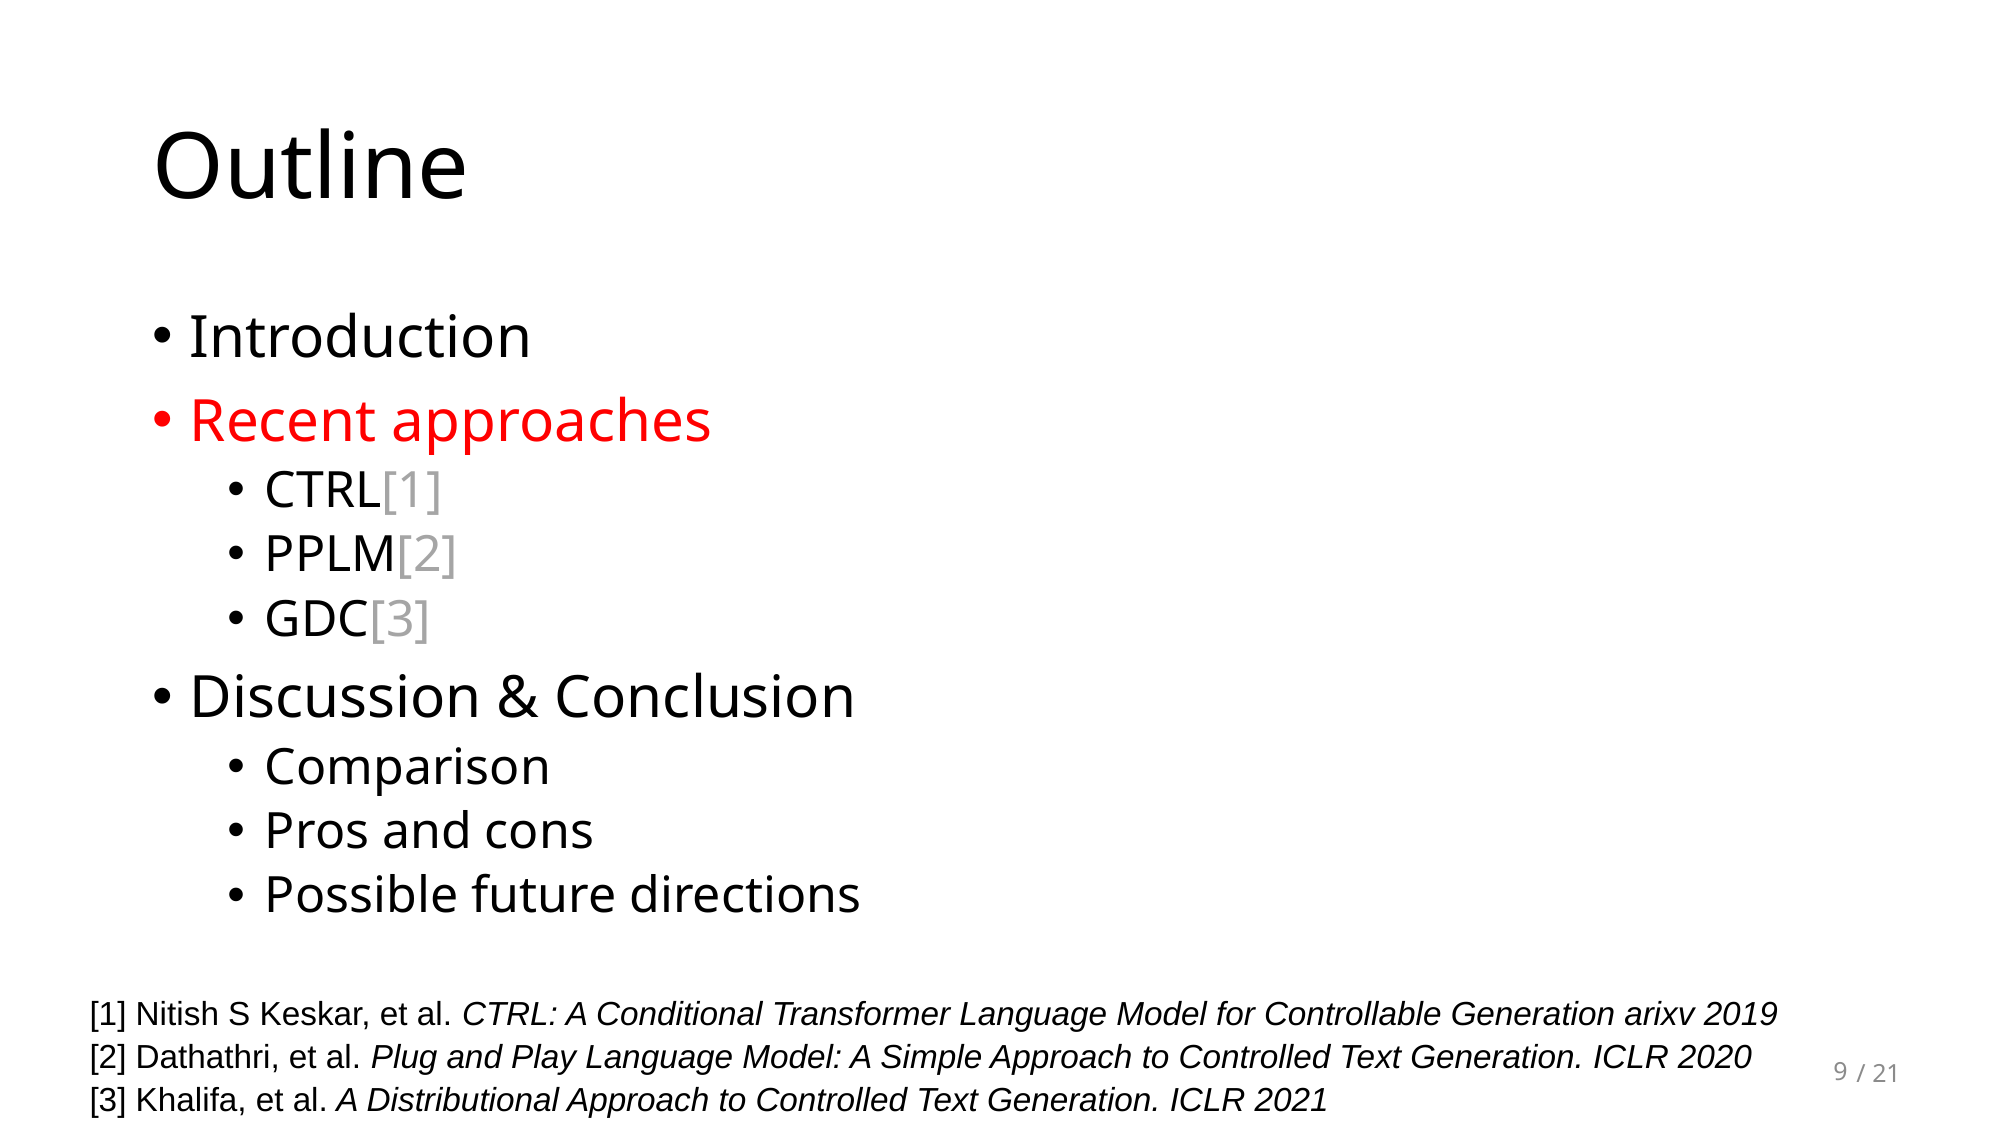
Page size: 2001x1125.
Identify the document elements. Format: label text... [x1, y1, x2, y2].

list Introduction Recent approaches CTRL[1] PPLM[2] GDC[3] Discussion & Conclusion Comparison Pros and cons Possible future directions [137, 299, 1863, 984]
text_box [1] Nitish S Keskar, et al. CTRL: A Conditional Transformer Language Model for Controllable Generation arixv 2019 [74, 984, 1926, 1027]
text_box [2] Dathathri, et al. Plug and Play Language Model: A Simple Approach to Controlled Text Generation. ICLR 2020 [74, 1027, 1926, 1070]
text_box [3] Khalifa, et al. A Distributional Approach to Controlled Text Generation. ICLR 2021 [74, 1070, 1926, 1125]
title Outline [137, 59, 1863, 278]
